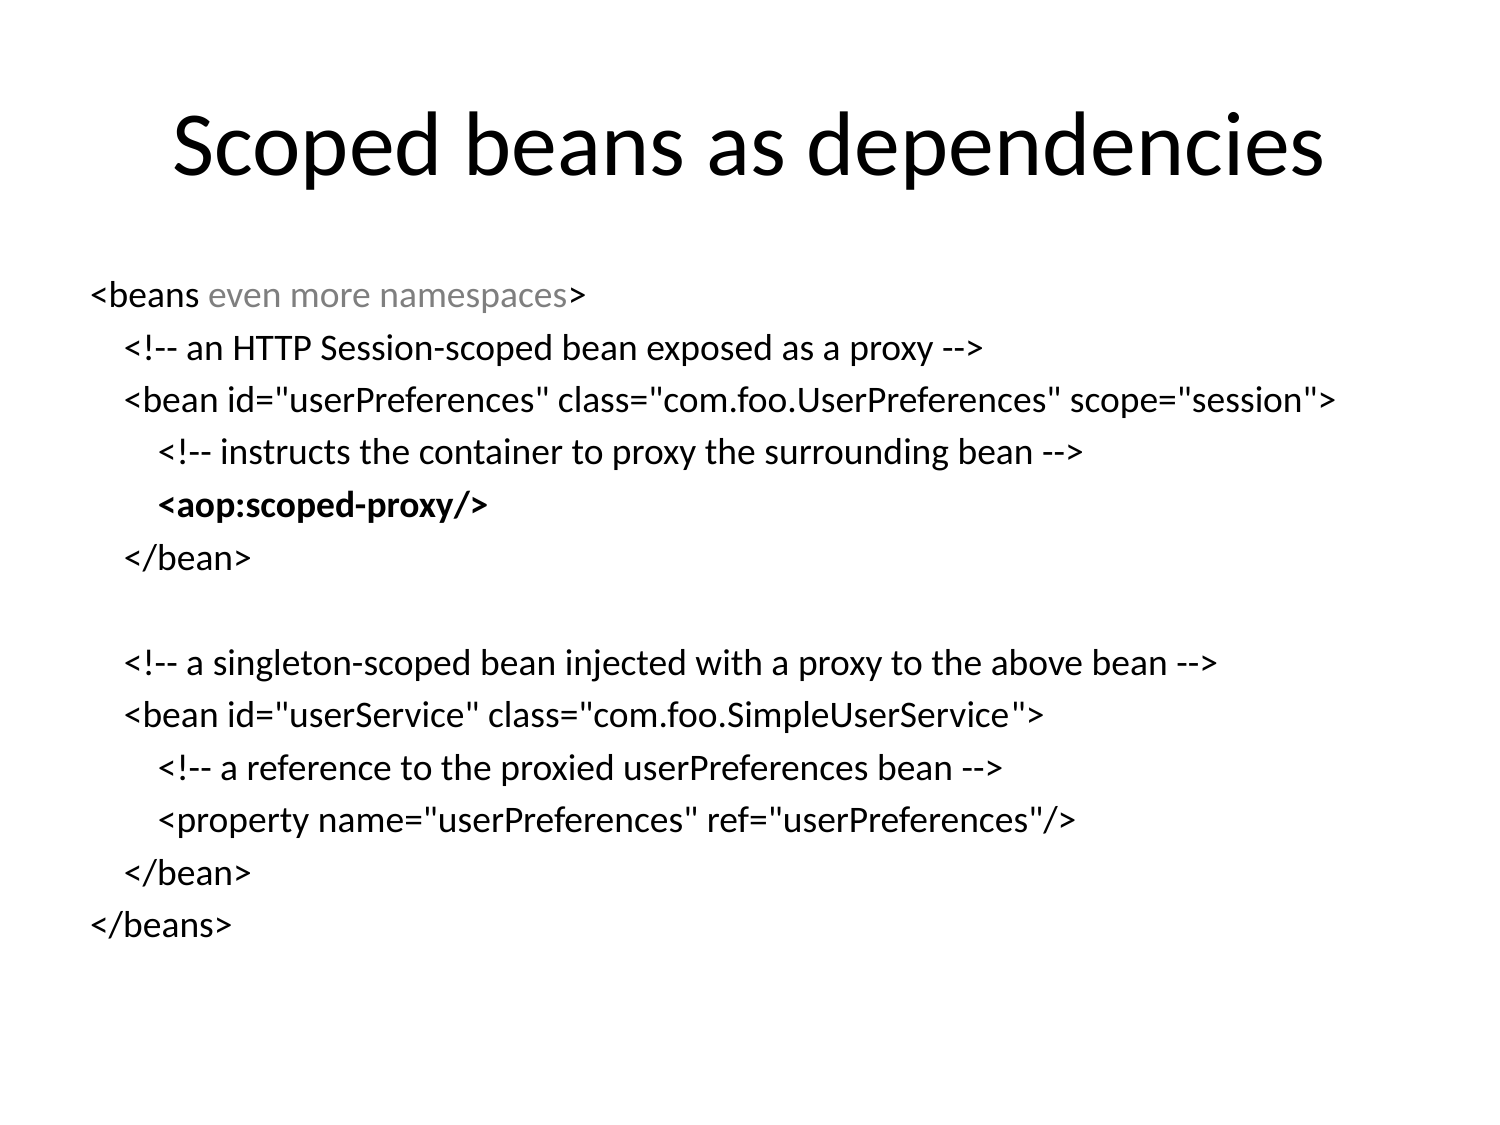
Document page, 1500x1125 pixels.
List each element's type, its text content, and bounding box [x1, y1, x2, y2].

title Scoped beans as dependencies [75, 45, 1425, 233]
list <beans even more namespaces> <!-- an HTTP Session-scoped bean exposed as a proxy --> <bean id="userPreferences" class="com.foo.UserPreferences" scope="session"> <!-- instructs the container to proxy the surrounding bean --> <aop:scoped-proxy/> </bean> <!-- a singleton-scoped bean injected with a proxy to the above bean --> <bean id="userService" class="com.foo.SimpleUserService"> <!-- a reference to the proxied userPreferences bean --> <property name="userPreferences" ref="userPreferences"/> </bean> </beans> [75, 262, 1425, 1005]
